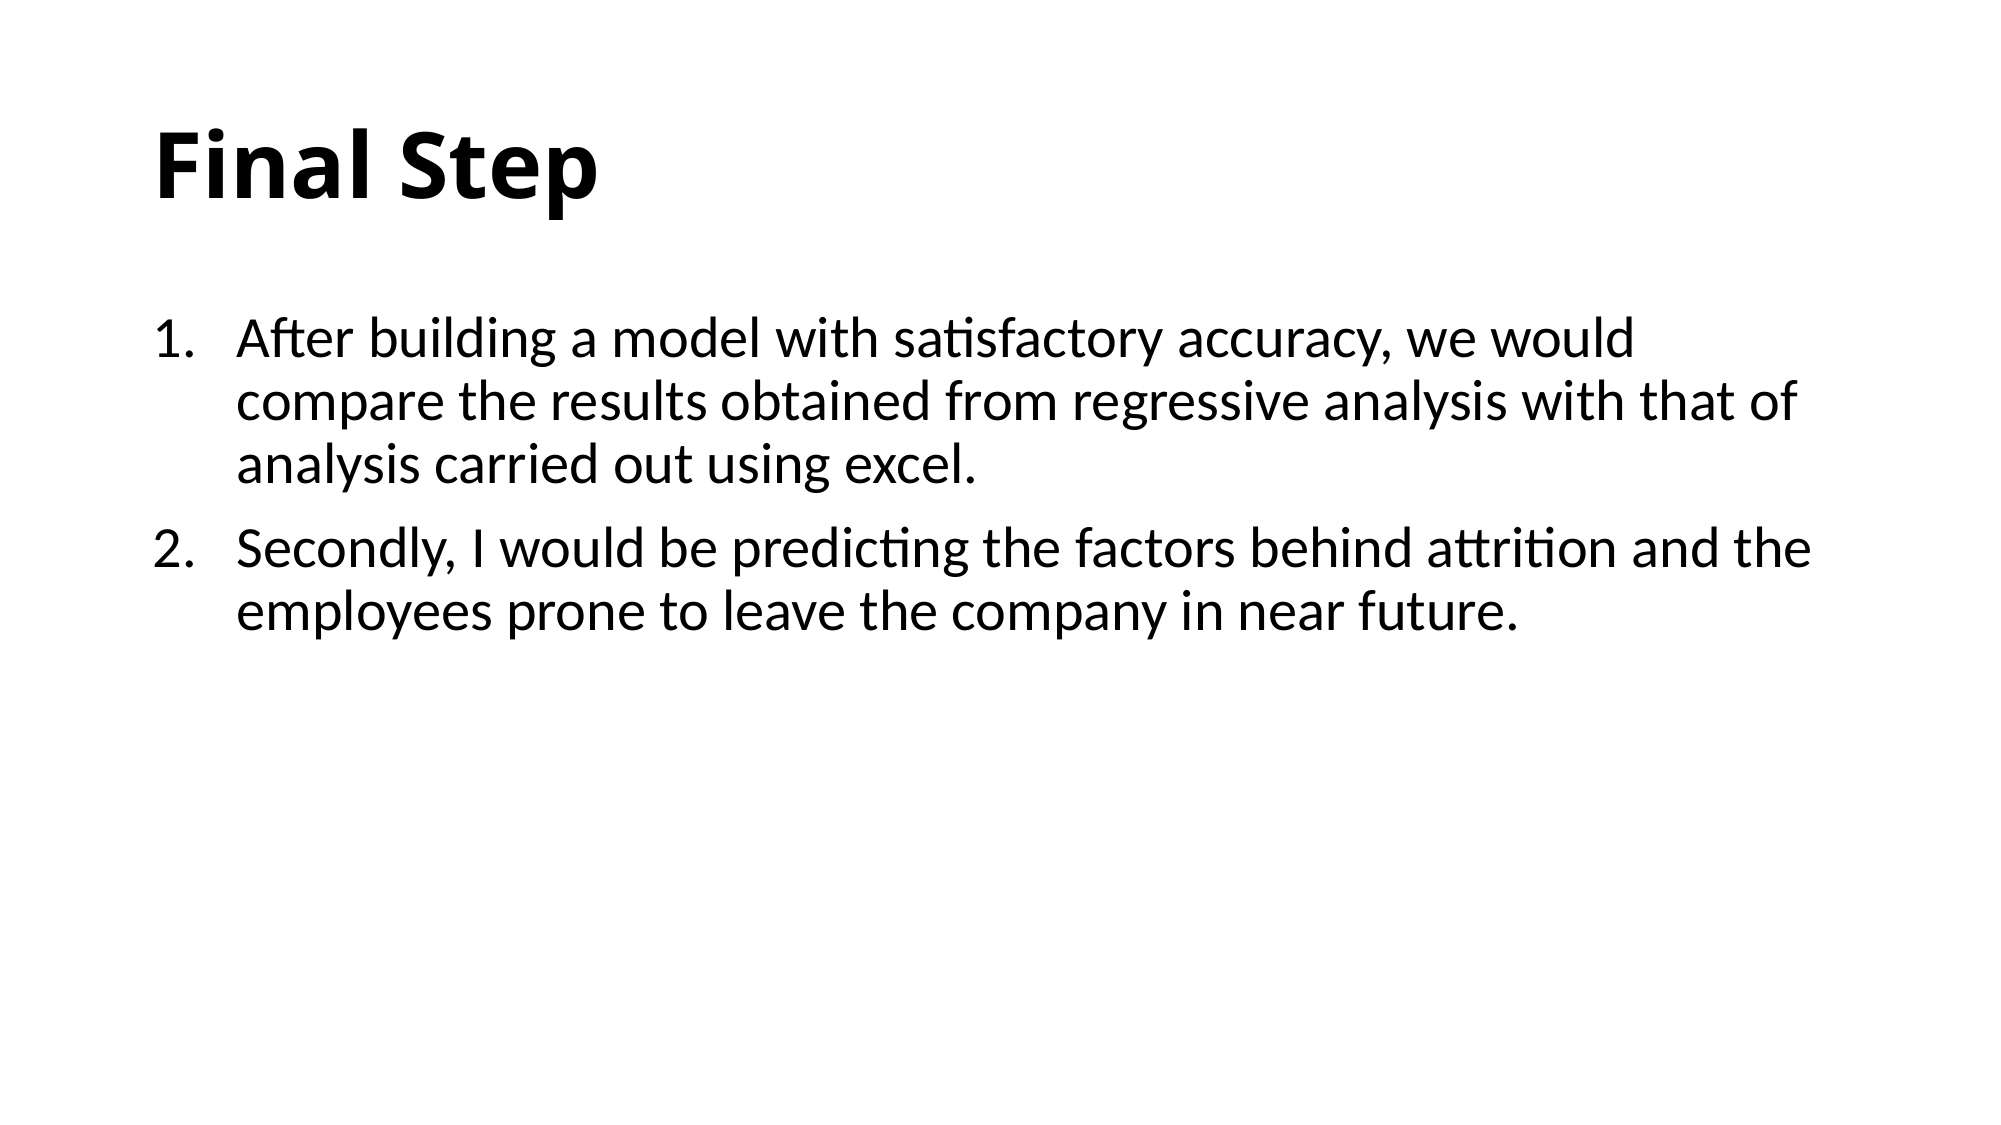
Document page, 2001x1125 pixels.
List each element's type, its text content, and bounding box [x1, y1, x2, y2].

title Final Step [137, 59, 1863, 278]
list After building a model with satisfactory accuracy, we would compare the results obtained from regressive analysis with that of analysis carried out using excel. Secondly, I would be predicting the factors behind attrition and the employees prone to leave the company in near future. [137, 299, 1863, 1014]
